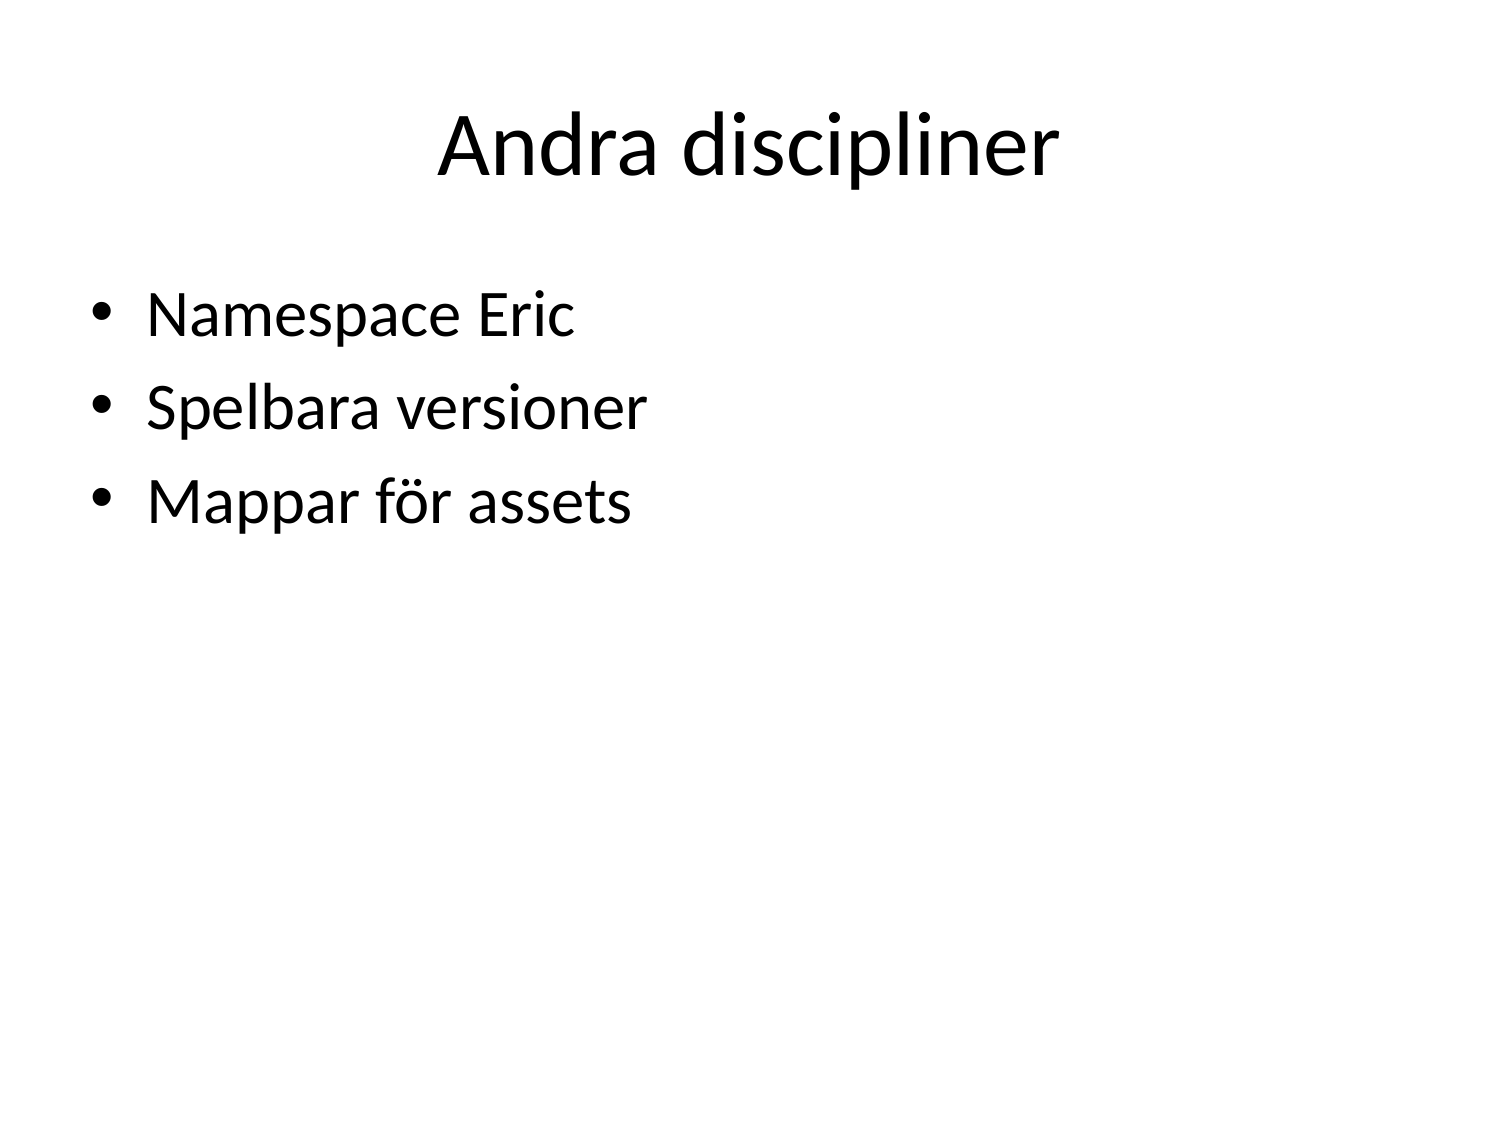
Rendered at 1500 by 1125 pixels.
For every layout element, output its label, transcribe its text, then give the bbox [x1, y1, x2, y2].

title Andra discipliner [75, 45, 1425, 233]
list Namespace Eric Spelbara versioner Mappar för assets [75, 262, 1425, 1005]
